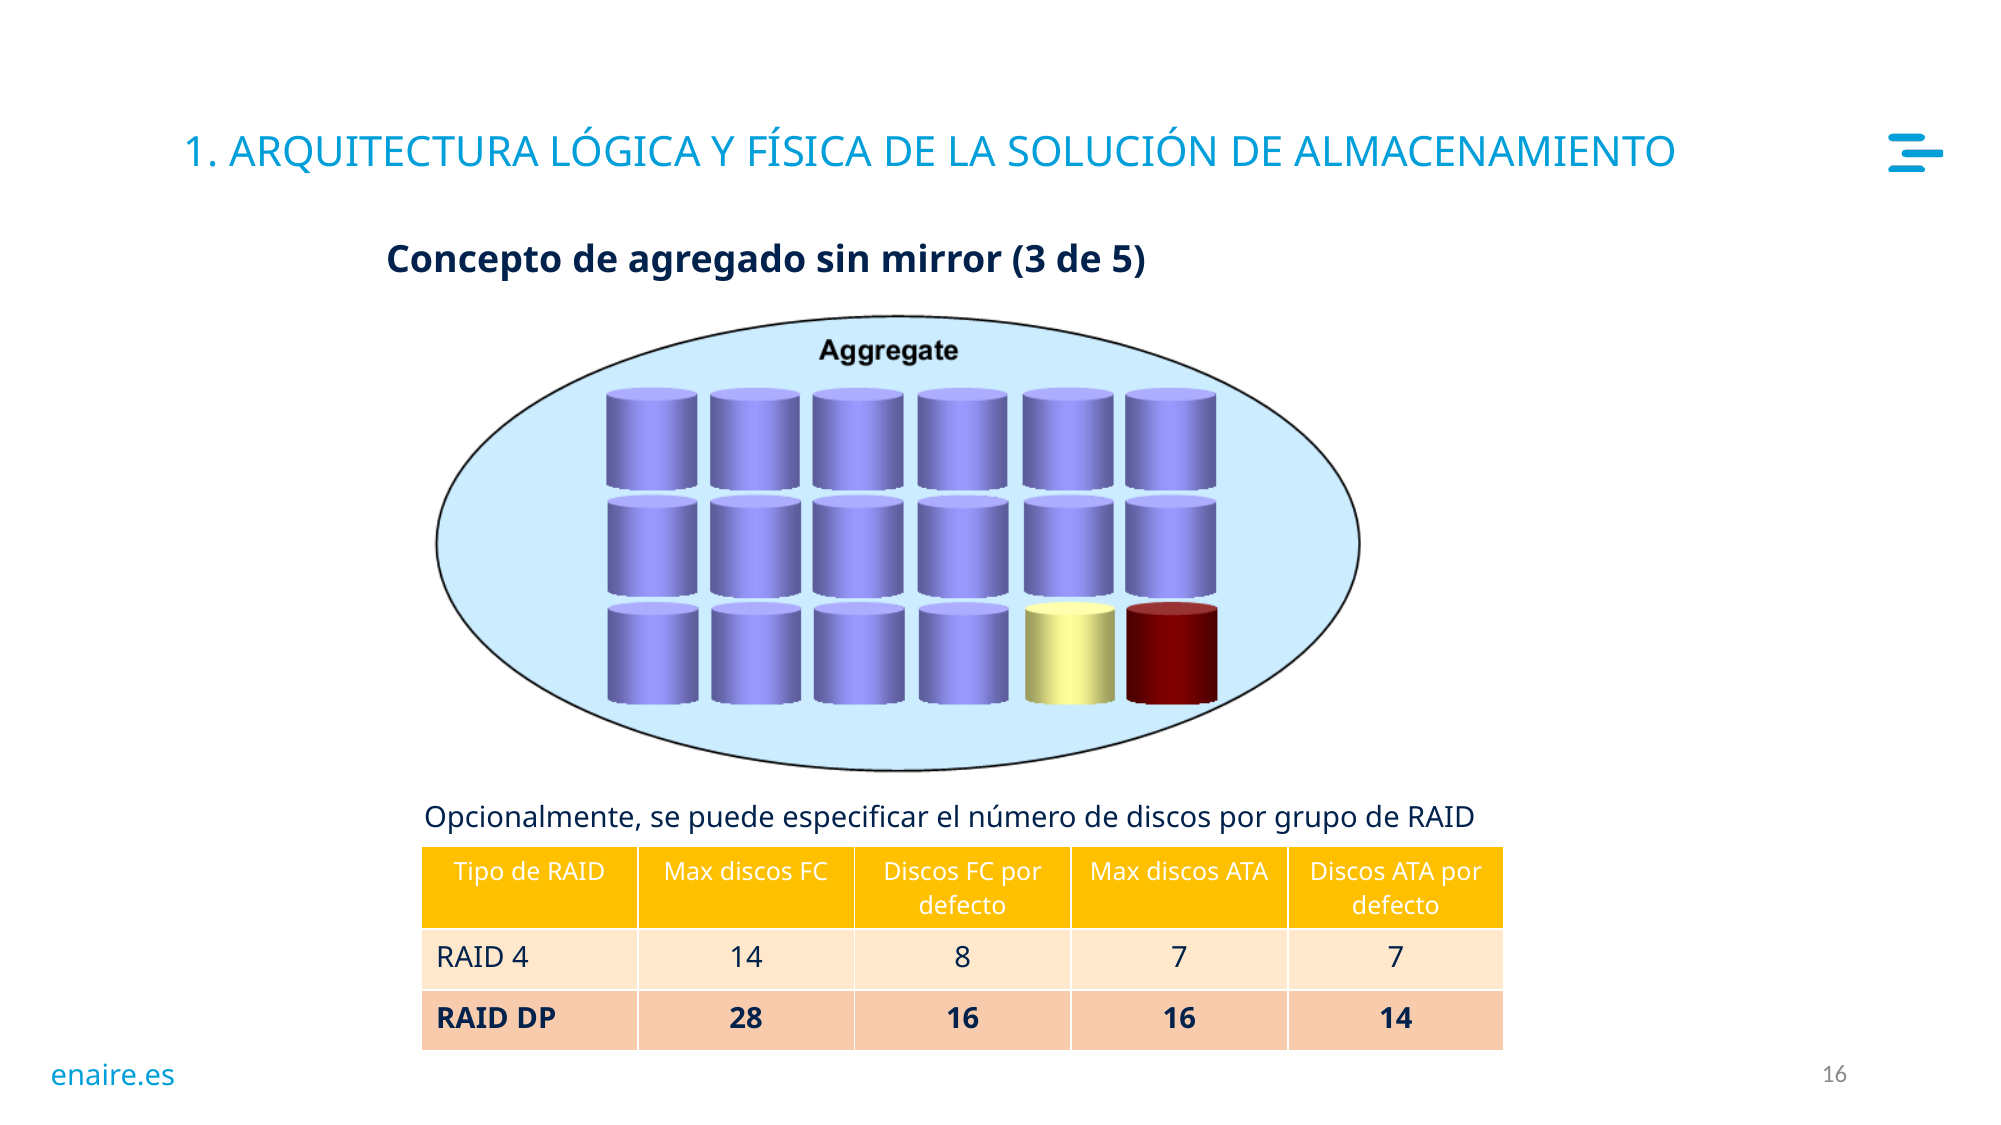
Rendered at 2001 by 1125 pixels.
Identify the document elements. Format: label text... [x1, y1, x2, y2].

slide_number 16 [1412, 1042, 1863, 1103]
table_cell 7 [1072, 930, 1287, 989]
table_cell RAID DP [422, 991, 637, 1050]
text_box enaire.es [50, 1056, 283, 1092]
table_cell 8 [855, 930, 1070, 989]
table_cell 16 [855, 991, 1070, 1050]
picture [1888, 133, 1944, 172]
table_header Discos FC por defecto [855, 847, 1070, 928]
table_header Discos ATA por defecto [1289, 847, 1503, 928]
table_cell 28 [639, 991, 854, 1050]
table_cell 14 [639, 930, 854, 989]
table_cell 7 [1289, 930, 1503, 989]
picture [390, 308, 1402, 789]
table_header Max discos ATA [1072, 847, 1287, 928]
table_cell 16 [1072, 991, 1287, 1050]
table_cell RAID 4 [422, 930, 637, 989]
table_cell 14 [1289, 991, 1503, 1050]
text_box 1. ARQUITECTURA LÓGICA Y FÍSICA DE LA SOLUCIÓN DE ALMACENAMIENTO [168, 93, 1976, 213]
table_header Tipo de RAID [422, 847, 637, 928]
table_header Max discos FC [639, 847, 854, 928]
text_box Concepto de agregado sin mirror (3 de 5) [371, 227, 1565, 288]
text_box Opcionalmente, se puede especificar el número de discos por grupo de RAID [409, 790, 1674, 841]
